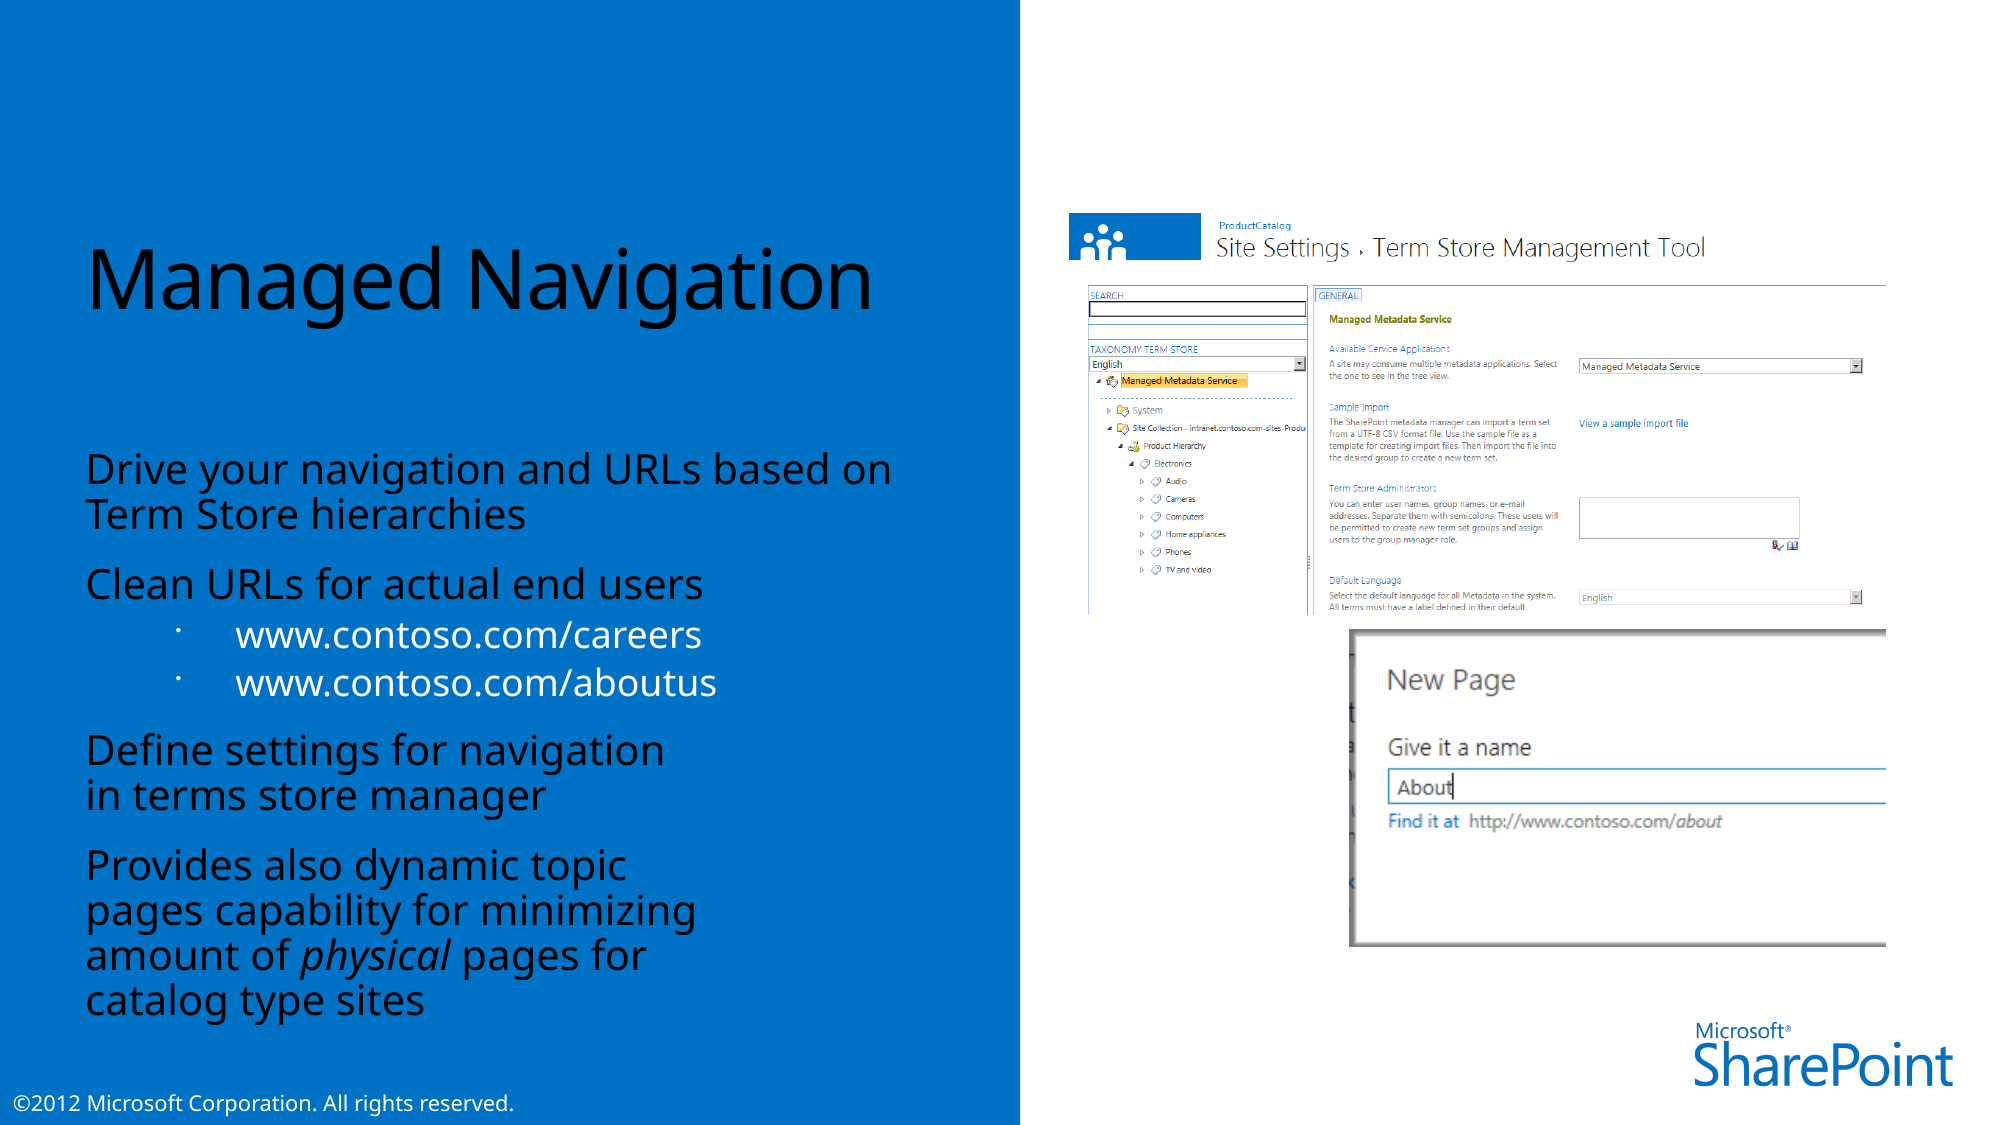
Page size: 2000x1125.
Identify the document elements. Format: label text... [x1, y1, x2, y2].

picture [1064, 200, 1886, 615]
picture [1690, 1007, 1953, 1098]
list Managed Navigation [85, 237, 977, 431]
list Drive your navigation and URLs based on Term Store hierarchies Clean URLs for actual end users www.contoso.com/careers www.contoso.com/aboutus Define settings for navigation in terms store manager Provides also dynamic topic pages capability for minimizing amount of physical pages for catalog type sites [85, 448, 979, 549]
picture [1349, 629, 1886, 947]
